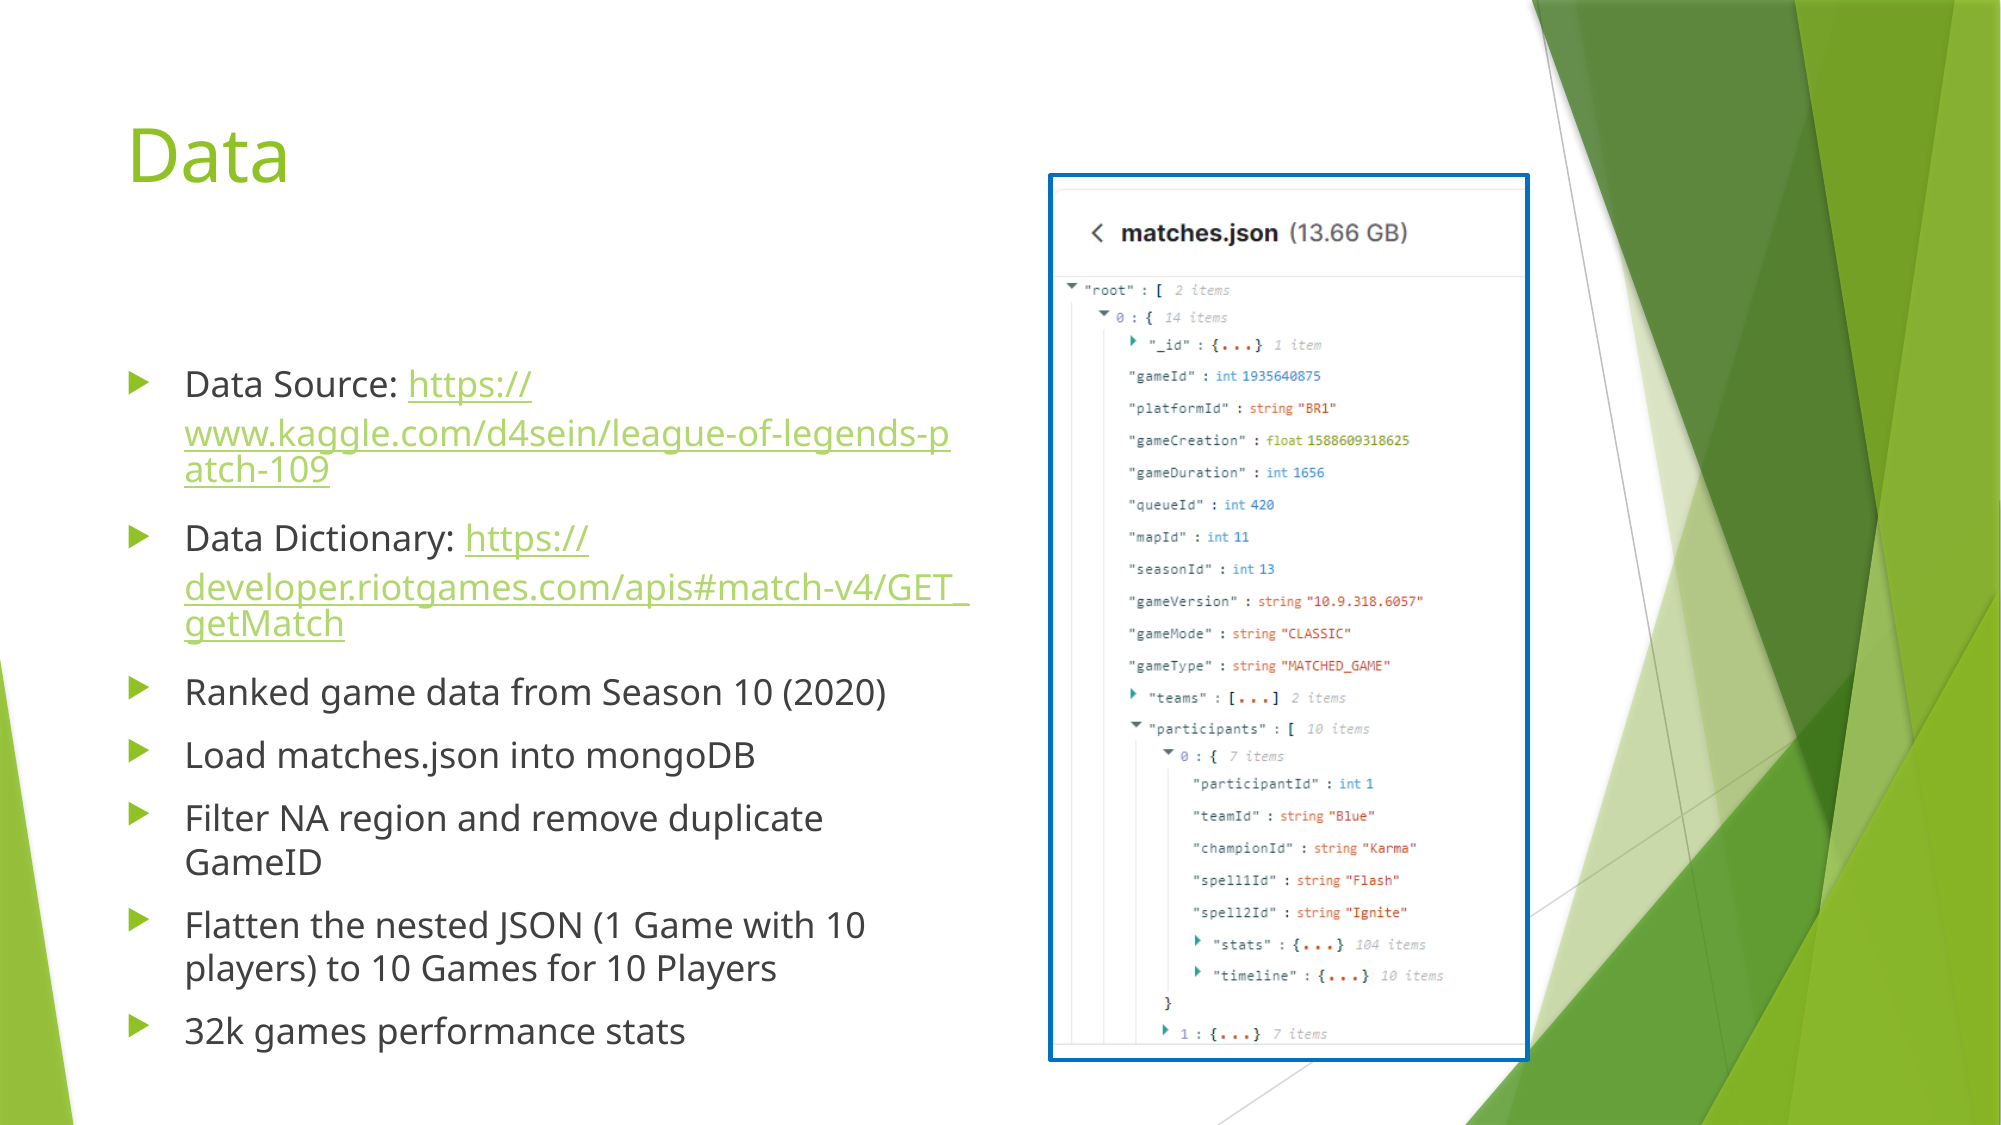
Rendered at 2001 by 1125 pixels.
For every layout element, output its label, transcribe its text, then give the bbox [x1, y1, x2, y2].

picture [1052, 176, 1526, 1059]
list Data Source: https://www.kaggle.com/d4sein/league-of-legends-patch-109 Data Dictionary: https://developer.riotgames.com/apis#match-v4/GET_getMatch Ranked game data from Season 10 (2020) Load matches.json into mongoDB Filter NA region and remove duplicate GameID Flatten the nested JSON (1 Game with 10 players) to 10 Games for 10 Players 32k games performance stats [111, 354, 987, 992]
title Data [111, 99, 1522, 317]
